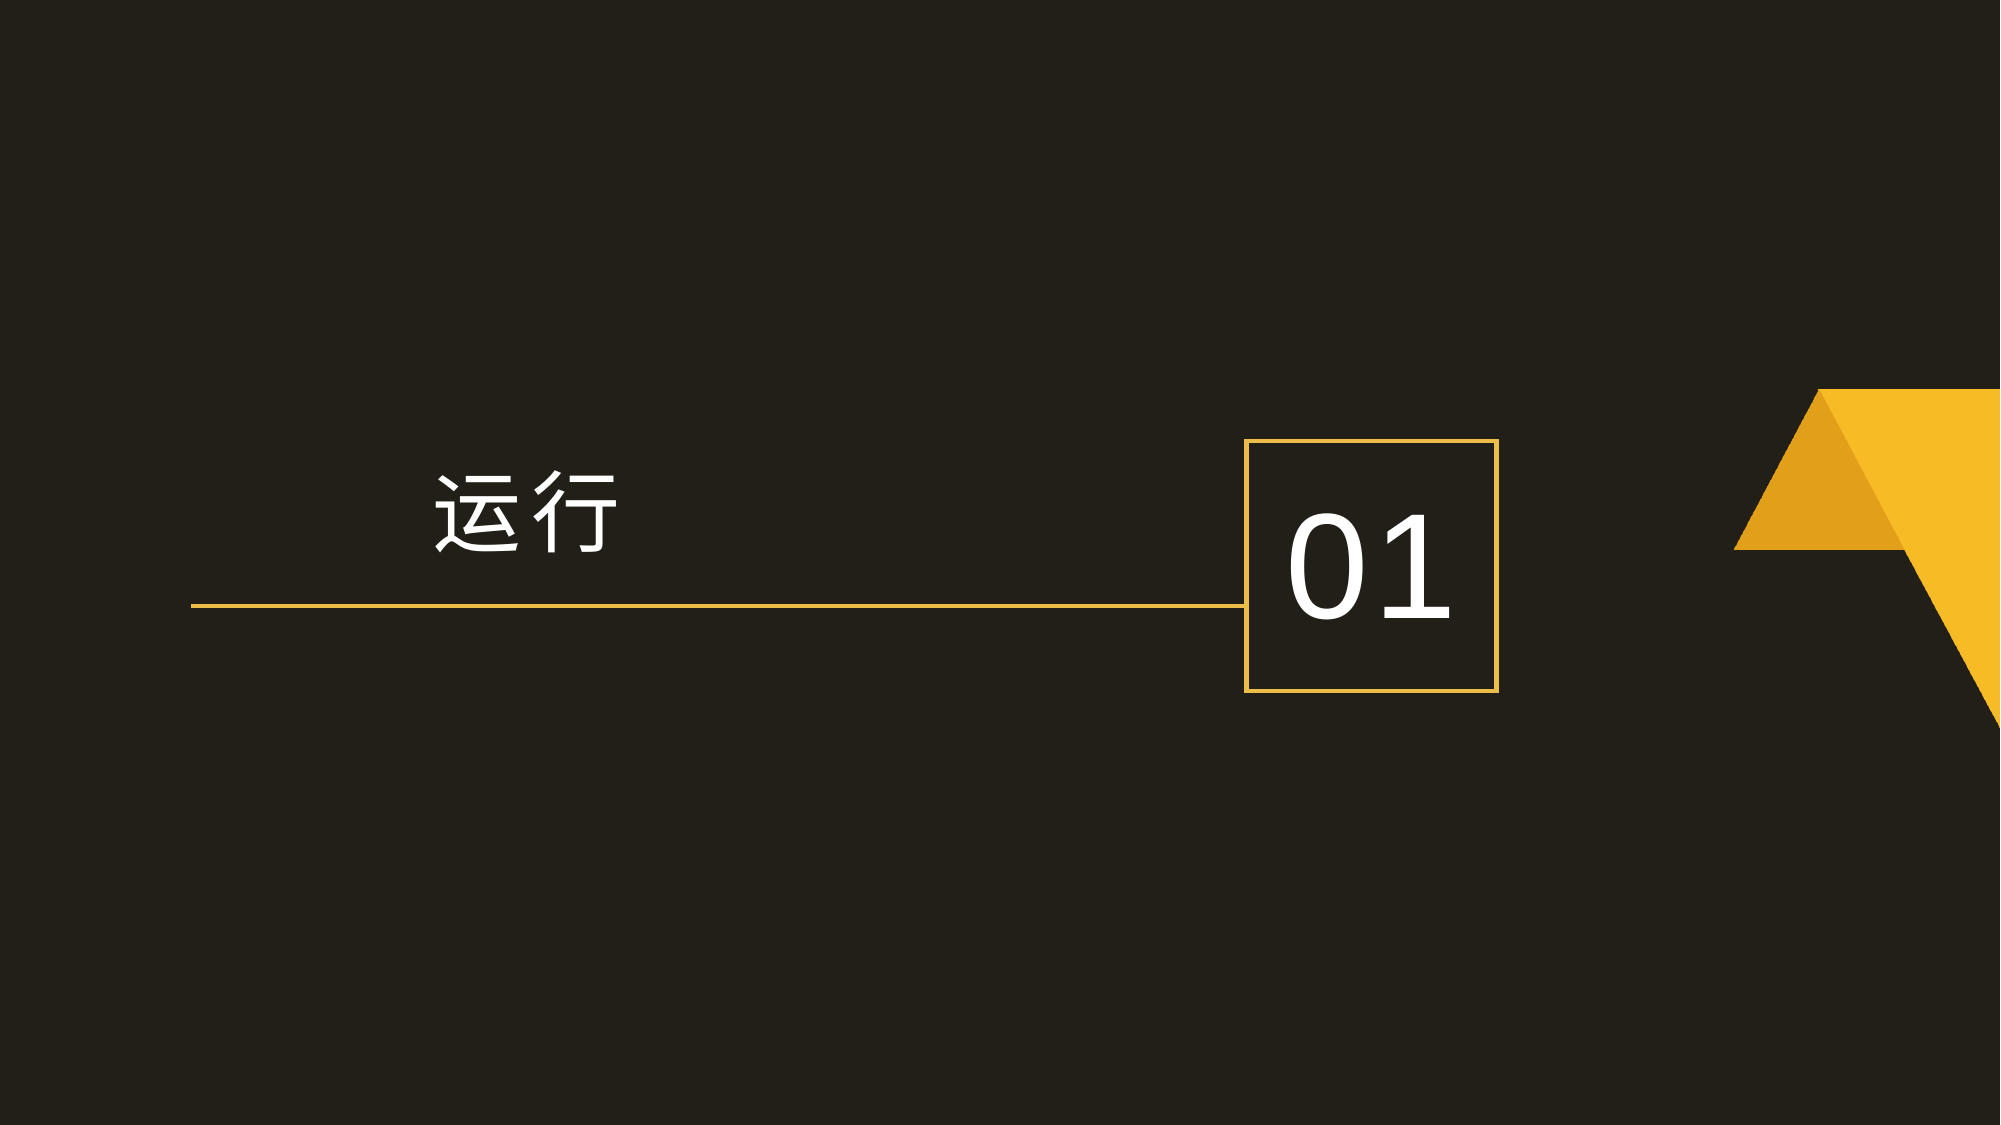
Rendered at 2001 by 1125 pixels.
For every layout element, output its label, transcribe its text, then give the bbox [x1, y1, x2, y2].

title 运行 [417, 433, 819, 571]
picture [1407, 229, 2000, 896]
text_box 01 [1246, 440, 1497, 692]
